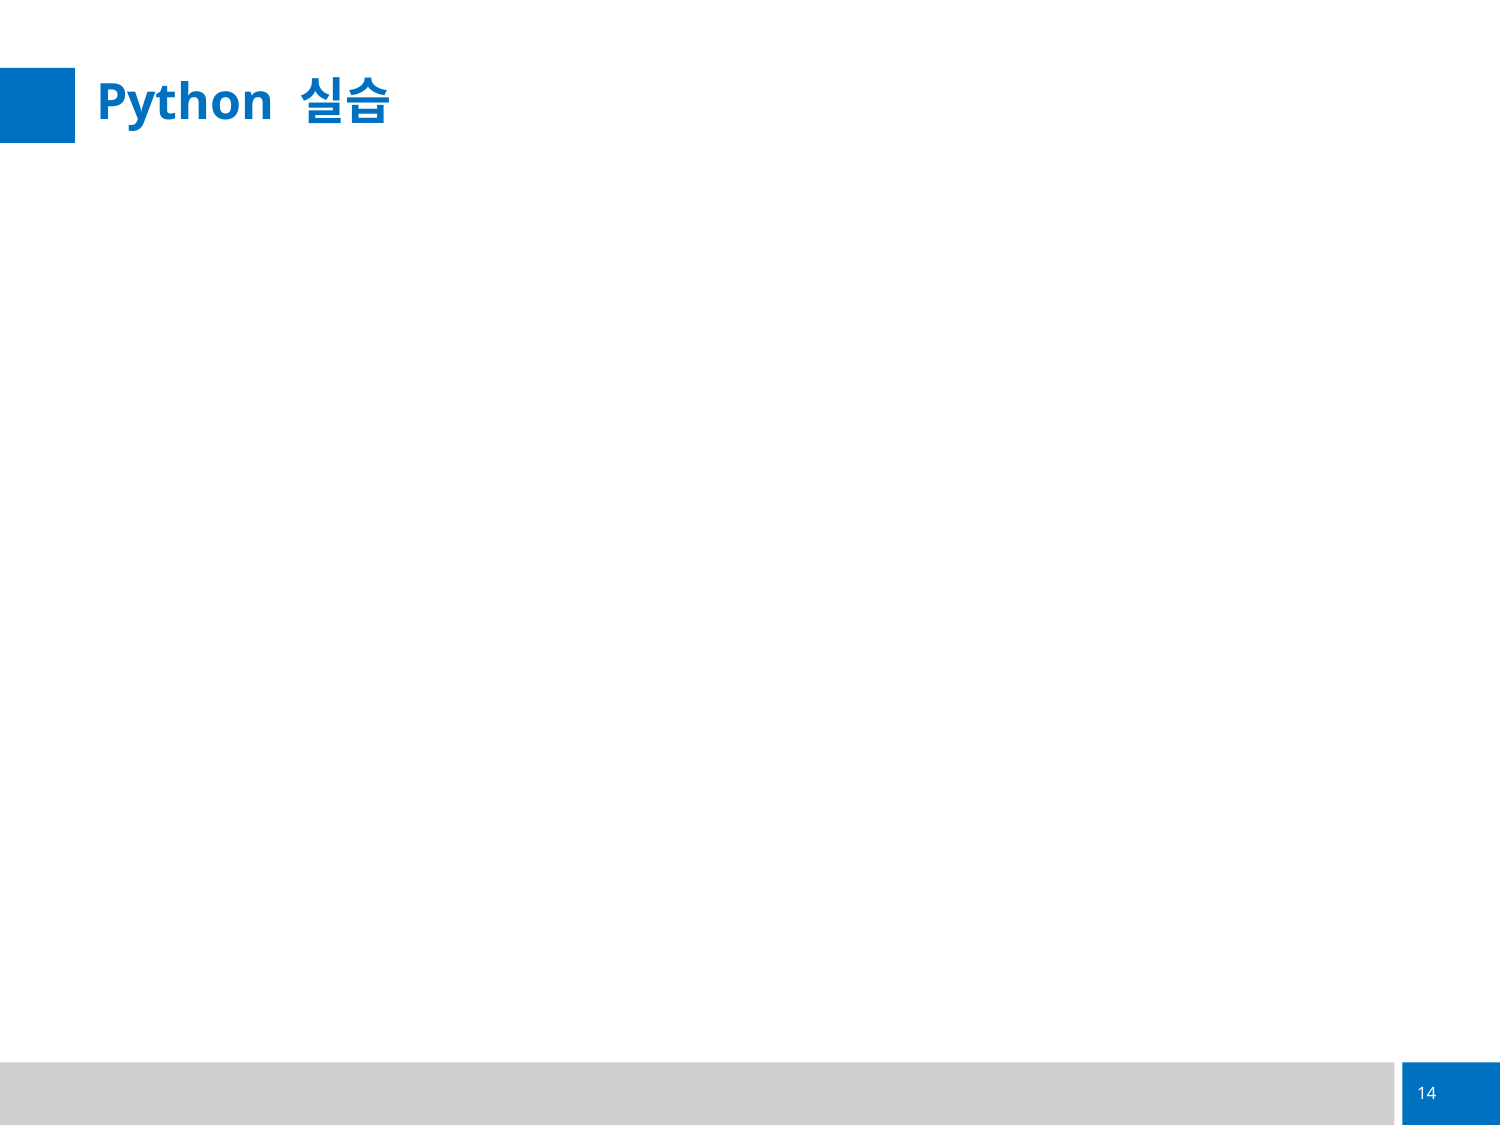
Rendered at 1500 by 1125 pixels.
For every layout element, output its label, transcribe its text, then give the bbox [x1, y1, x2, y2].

title Python 실습 [95, 75, 1449, 134]
